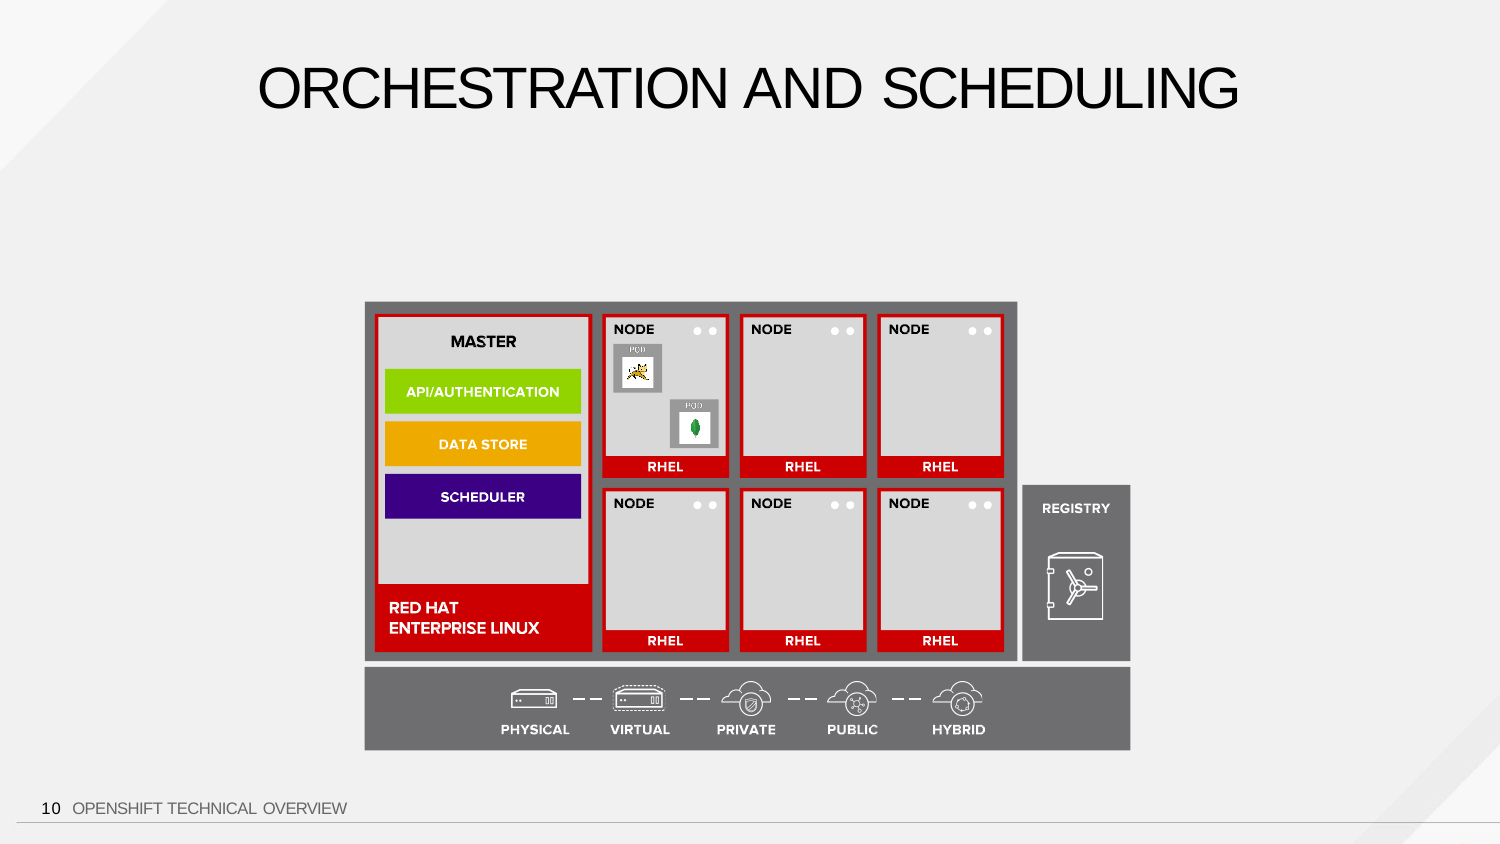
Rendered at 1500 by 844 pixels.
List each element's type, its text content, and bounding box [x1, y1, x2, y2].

text_box [739, 313, 867, 478]
text_box [743, 317, 864, 456]
text_box [625, 724, 633, 735]
text_box [602, 313, 730, 478]
text_box [784, 324, 792, 334]
text_box [389, 601, 409, 614]
text_box [1022, 484, 1131, 662]
text_box [693, 327, 702, 336]
text_box [538, 387, 549, 397]
text_box 10 OPENSHIFT TECHNICAL OVERVIEW [36, 796, 356, 838]
text_box [474, 387, 482, 397]
text_box [857, 724, 864, 735]
text_box [506, 387, 526, 397]
text_box [491, 622, 499, 634]
text_box [1046, 552, 1104, 620]
text_box [846, 501, 855, 510]
text_box [622, 357, 654, 389]
text_box [636, 498, 654, 508]
text_box [455, 387, 463, 397]
picture [0, 0, 1500, 844]
text_box [669, 399, 719, 449]
text_box [364, 666, 1131, 751]
text_box [614, 324, 635, 335]
text_box [814, 636, 821, 646]
text_box [911, 324, 929, 334]
text_box [983, 501, 992, 510]
text_box [490, 492, 499, 502]
text_box [410, 601, 421, 614]
text_box [968, 501, 977, 510]
text_box [805, 636, 813, 646]
text_box [743, 491, 864, 631]
text_box [411, 622, 430, 634]
text_box [385, 368, 582, 414]
text_box [445, 387, 454, 397]
text_box [648, 461, 667, 472]
text_box [768, 724, 776, 735]
text_box [543, 724, 570, 735]
text_box [752, 498, 761, 508]
text_box [613, 343, 663, 393]
text_box [693, 501, 702, 510]
text_box [889, 324, 910, 335]
text_box [830, 501, 839, 510]
text_box [923, 636, 942, 646]
text_box [814, 461, 821, 472]
text_box [364, 301, 1018, 662]
text_box [1043, 503, 1051, 513]
text_box [483, 387, 492, 397]
text_box [451, 335, 516, 348]
text_box [717, 724, 735, 735]
text_box [450, 492, 459, 502]
text_box [708, 327, 717, 336]
text_box [759, 724, 767, 735]
text_box [880, 491, 1001, 631]
text_box [911, 498, 929, 508]
text_box [508, 492, 525, 502]
text_box [762, 324, 783, 335]
text_box [889, 498, 910, 509]
text_box [426, 386, 435, 397]
text_box [708, 501, 717, 510]
text_box [550, 387, 559, 397]
text_box [417, 387, 425, 397]
text_box [785, 636, 794, 646]
text_box [795, 461, 804, 472]
text_box [943, 636, 958, 646]
text_box [1052, 503, 1070, 514]
text_box [679, 412, 711, 444]
text_box [880, 317, 1001, 456]
text_box [668, 636, 676, 646]
text_box [602, 487, 730, 653]
text_box [847, 724, 856, 735]
text_box [749, 724, 759, 735]
text_box [511, 689, 557, 708]
text_box [805, 461, 813, 472]
text_box [933, 724, 952, 735]
text_box [449, 601, 459, 614]
text_box [828, 724, 836, 735]
text_box [504, 622, 540, 634]
text_box [499, 439, 509, 450]
text_box [441, 492, 449, 502]
text_box [736, 724, 749, 735]
text_box [464, 387, 473, 397]
text_box [501, 724, 538, 735]
text_box [837, 724, 846, 735]
text_box [426, 601, 450, 614]
text_box [614, 498, 635, 509]
text_box [471, 492, 478, 502]
text_box [500, 492, 507, 502]
text_box [739, 487, 867, 653]
text_box [439, 439, 459, 450]
text_box [932, 681, 983, 716]
text_box [923, 461, 942, 472]
text_box [459, 439, 467, 450]
text_box [677, 461, 683, 472]
title ORCHESTRATION AND SCHEDULING [255, 47, 1245, 191]
text_box [643, 724, 670, 735]
text_box [682, 398, 707, 412]
text_box [968, 327, 977, 336]
text_box [460, 492, 469, 502]
text_box [677, 636, 683, 646]
text_box [795, 636, 804, 646]
text_box [877, 313, 1005, 478]
text_box [525, 387, 537, 397]
text_box [827, 681, 877, 716]
text_box [983, 327, 992, 336]
text_box [479, 492, 489, 502]
text_box [385, 473, 582, 519]
text_box [510, 439, 527, 450]
text_box [784, 498, 792, 508]
text_box [493, 387, 501, 397]
text_box [976, 724, 985, 735]
text_box [668, 461, 676, 472]
text_box [612, 685, 666, 711]
text_box [626, 343, 650, 356]
text_box [467, 439, 478, 450]
text_box [434, 387, 444, 397]
text_box [846, 327, 855, 336]
text_box [762, 498, 783, 509]
text_box [431, 622, 486, 634]
text_box [1071, 503, 1111, 514]
text_box [752, 324, 761, 334]
text_box [877, 487, 1005, 653]
text_box [605, 491, 726, 631]
text_box [385, 421, 582, 467]
text_box [953, 724, 971, 735]
text_box [389, 622, 410, 634]
text_box [610, 724, 620, 735]
text_box [636, 324, 654, 334]
text_box [785, 461, 794, 472]
text_box [605, 317, 726, 456]
text_box [721, 681, 771, 716]
text_box [481, 439, 498, 450]
text_box [378, 317, 589, 584]
text_box [634, 724, 642, 735]
text_box [943, 461, 958, 472]
text_box [406, 387, 416, 397]
text_box [830, 327, 839, 336]
text_box [865, 724, 878, 735]
text_box [374, 313, 593, 653]
text_box [648, 636, 667, 646]
